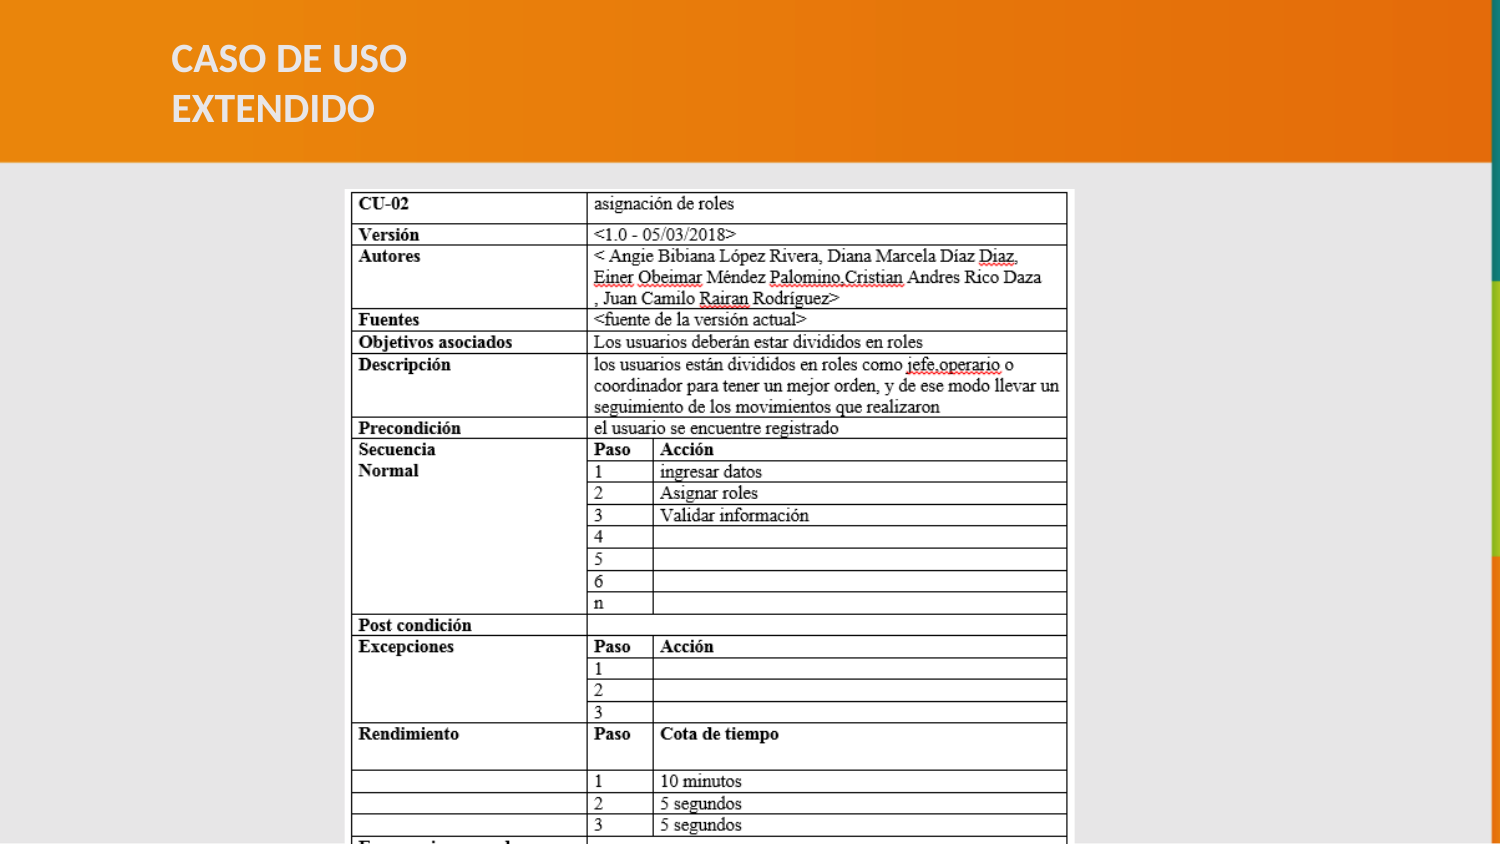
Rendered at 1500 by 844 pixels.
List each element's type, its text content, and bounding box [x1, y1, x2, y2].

text_box CASO DE USO EXTENDIDO [156, 23, 582, 140]
picture [0, 0, 1500, 844]
